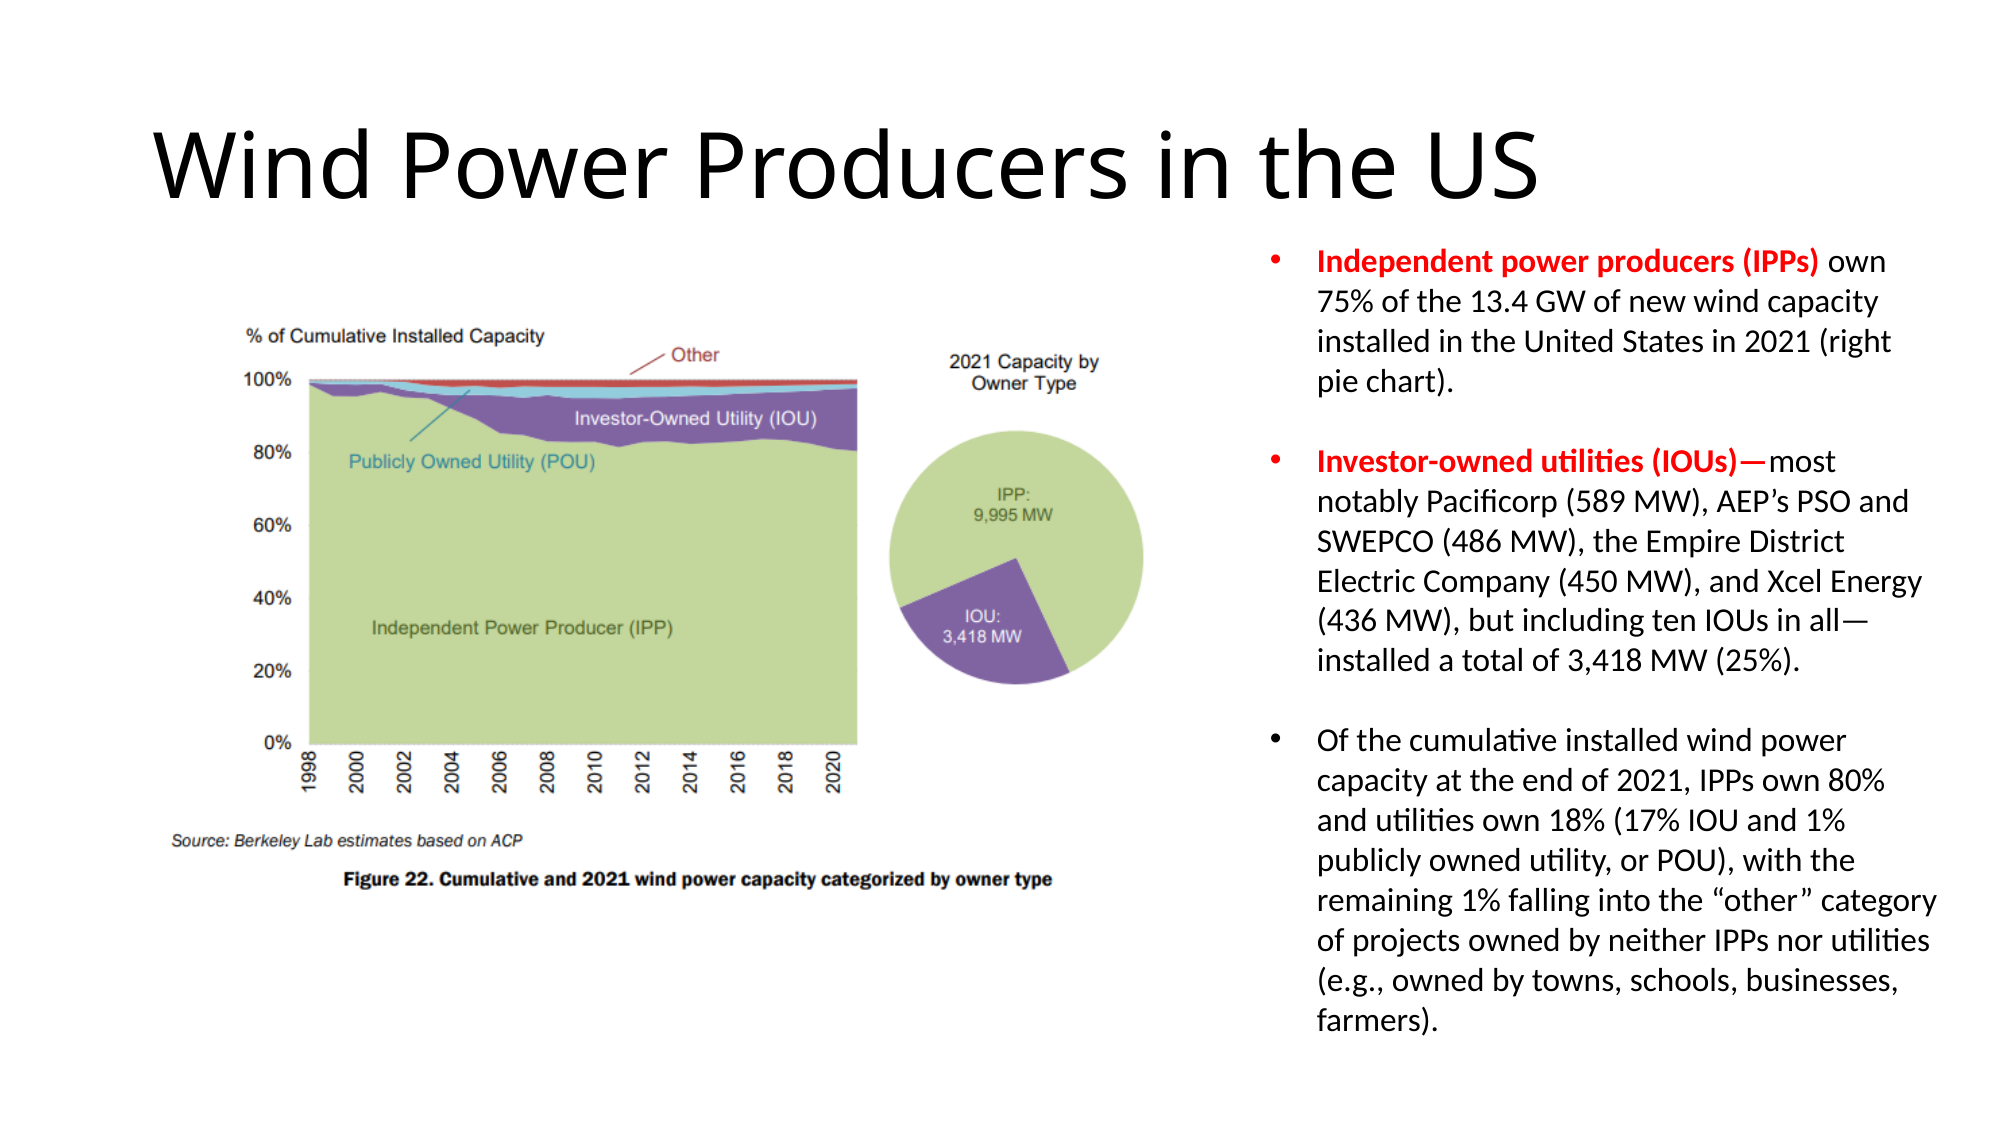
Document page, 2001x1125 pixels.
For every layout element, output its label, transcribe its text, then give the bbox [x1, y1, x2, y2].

title Wind Power Producers in the US [137, 59, 1863, 278]
text_box Independent power producers (IPPs) own 75% of the 13.4 GW of new wind capacity installed in the United States in 2021 (right pie chart). Investor-owned utilities (IOUs)—most notably Pacificorp (589 MW), AEP’s PSO and SWEPCO (486 MW), the Empire District Electric Company (450 MW), and Xcel Energy (436 MW), but including ten IOUs in all—installed a total of 3,418 MW (25%). Of the cumulative installed wind power capacity at the end of 2021, IPPs own 80% and utilities own 18% (17% IOU and 1% publicly owned utility, or POU), with the remaining 1% falling into the “other” category of projects owned by neither IPPs nor utilities (e.g., owned by towns, schools, businesses, farmers). [1255, 231, 1956, 1046]
picture [137, 290, 1242, 902]
